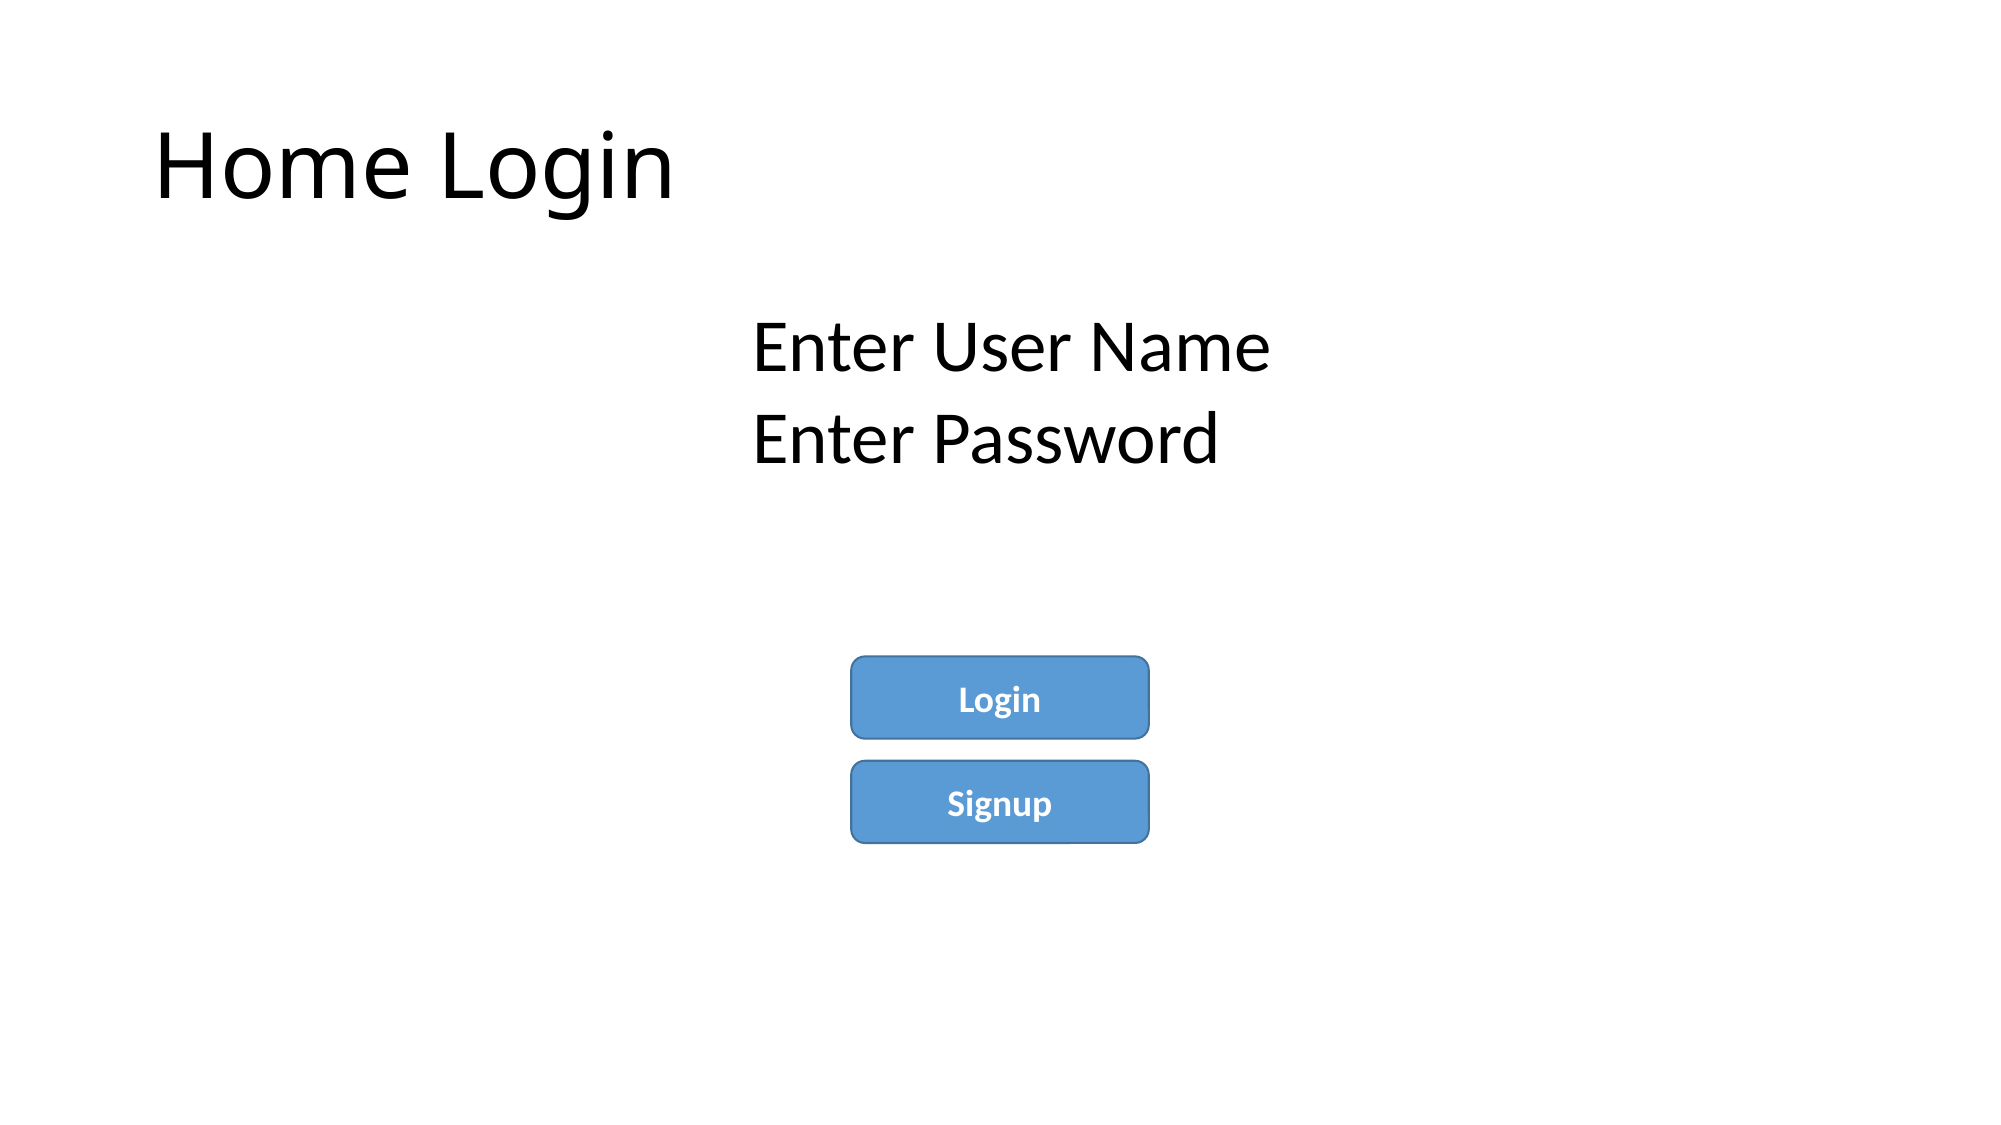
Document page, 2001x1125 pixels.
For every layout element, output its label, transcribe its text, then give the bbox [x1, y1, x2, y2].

text_box Signup [850, 759, 1150, 845]
list Enter User Name Enter Password [137, 299, 1863, 1014]
text_box Login [850, 655, 1150, 740]
title Home Login [137, 59, 1863, 278]
